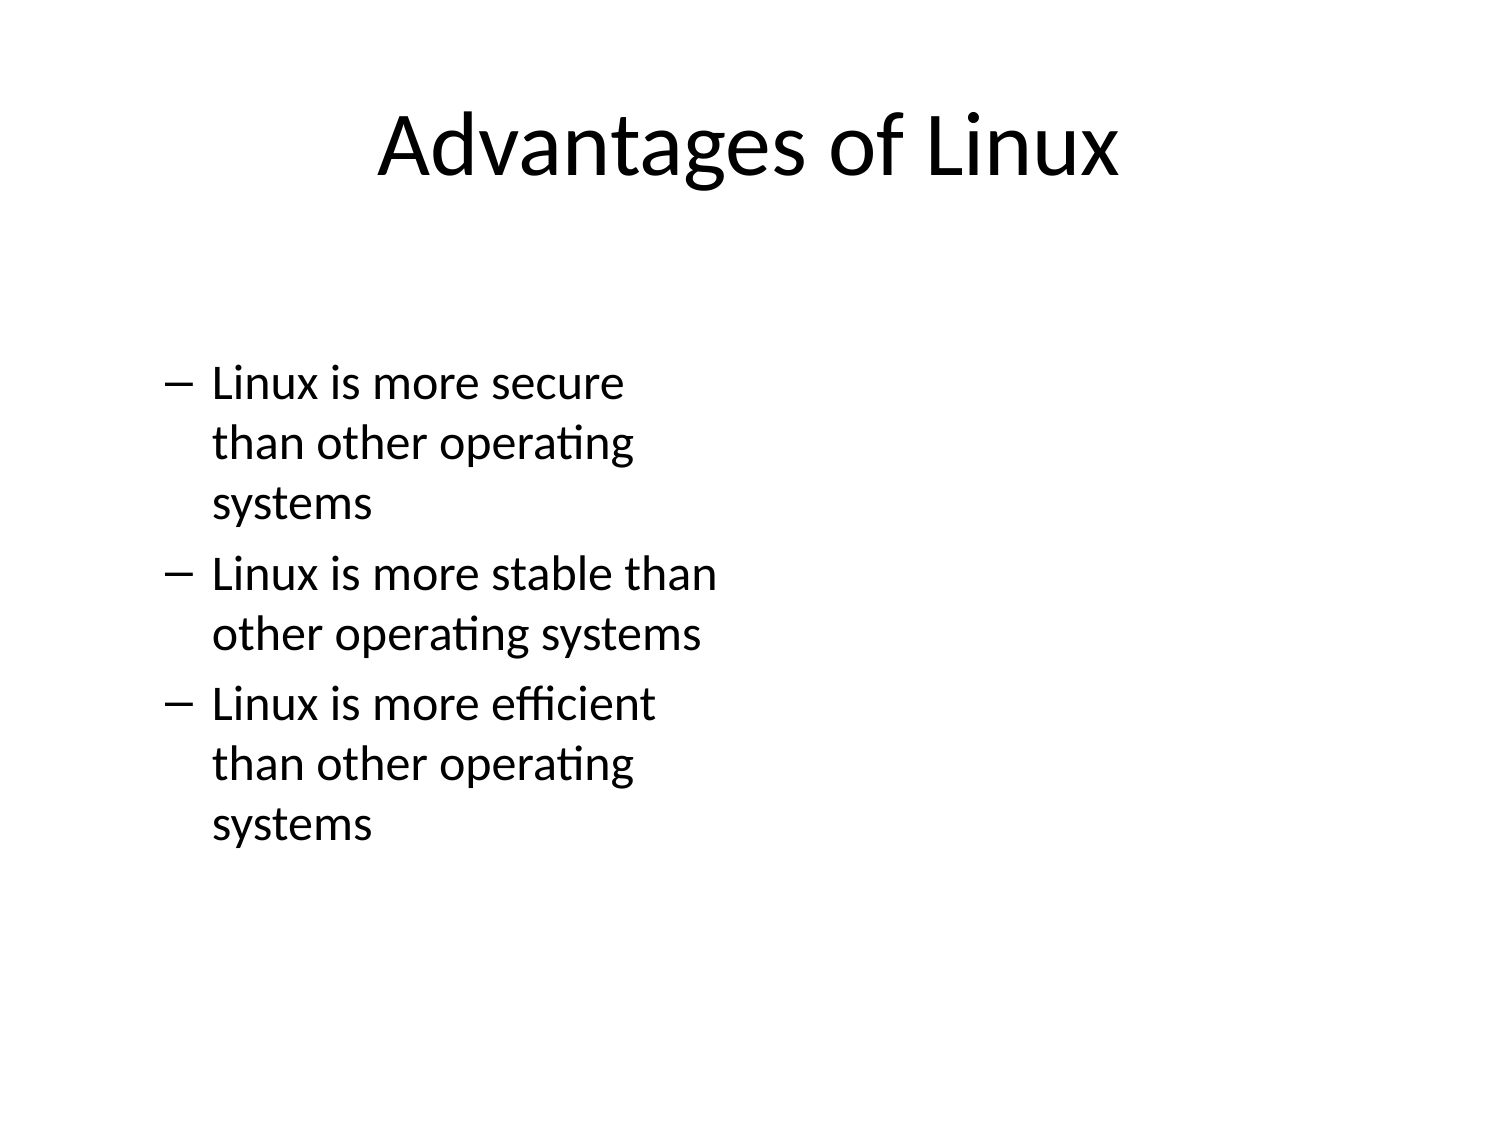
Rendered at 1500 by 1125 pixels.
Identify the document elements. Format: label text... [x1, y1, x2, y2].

title Advantages of Linux [75, 45, 1425, 233]
list Linux is more secure than other operating systems Linux is more stable than other operating systems Linux is more efficient than other operating systems [75, 262, 738, 1005]
